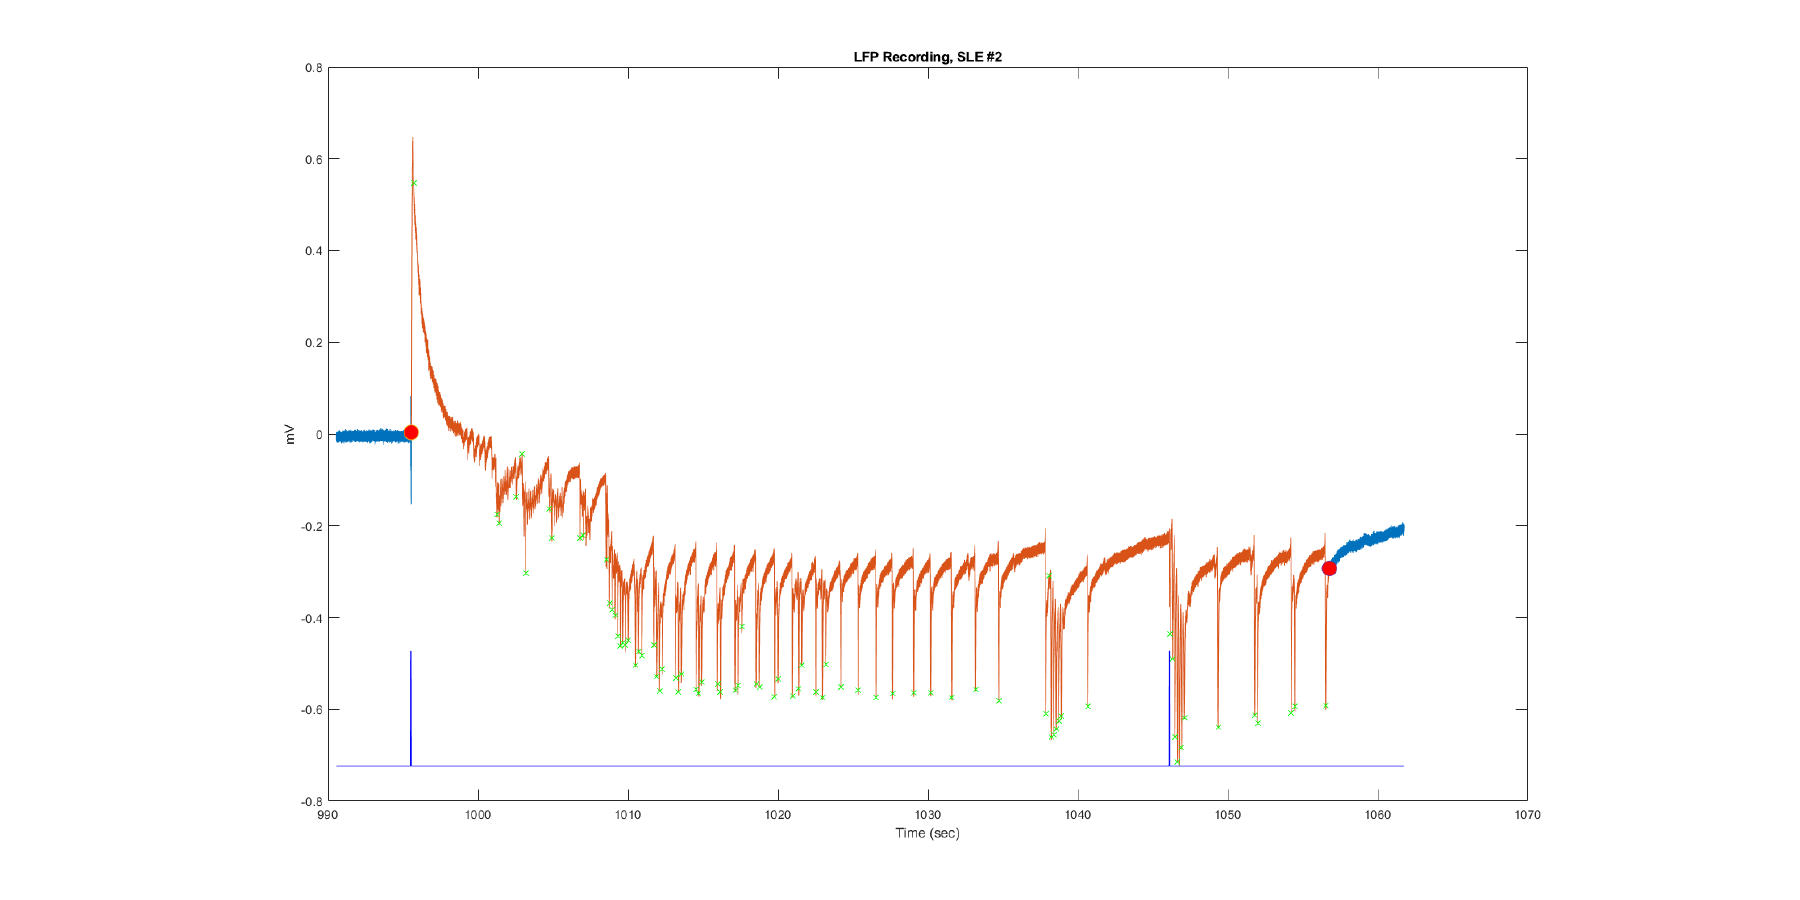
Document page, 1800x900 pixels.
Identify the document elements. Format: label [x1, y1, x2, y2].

picture [126, 0, 1674, 900]
